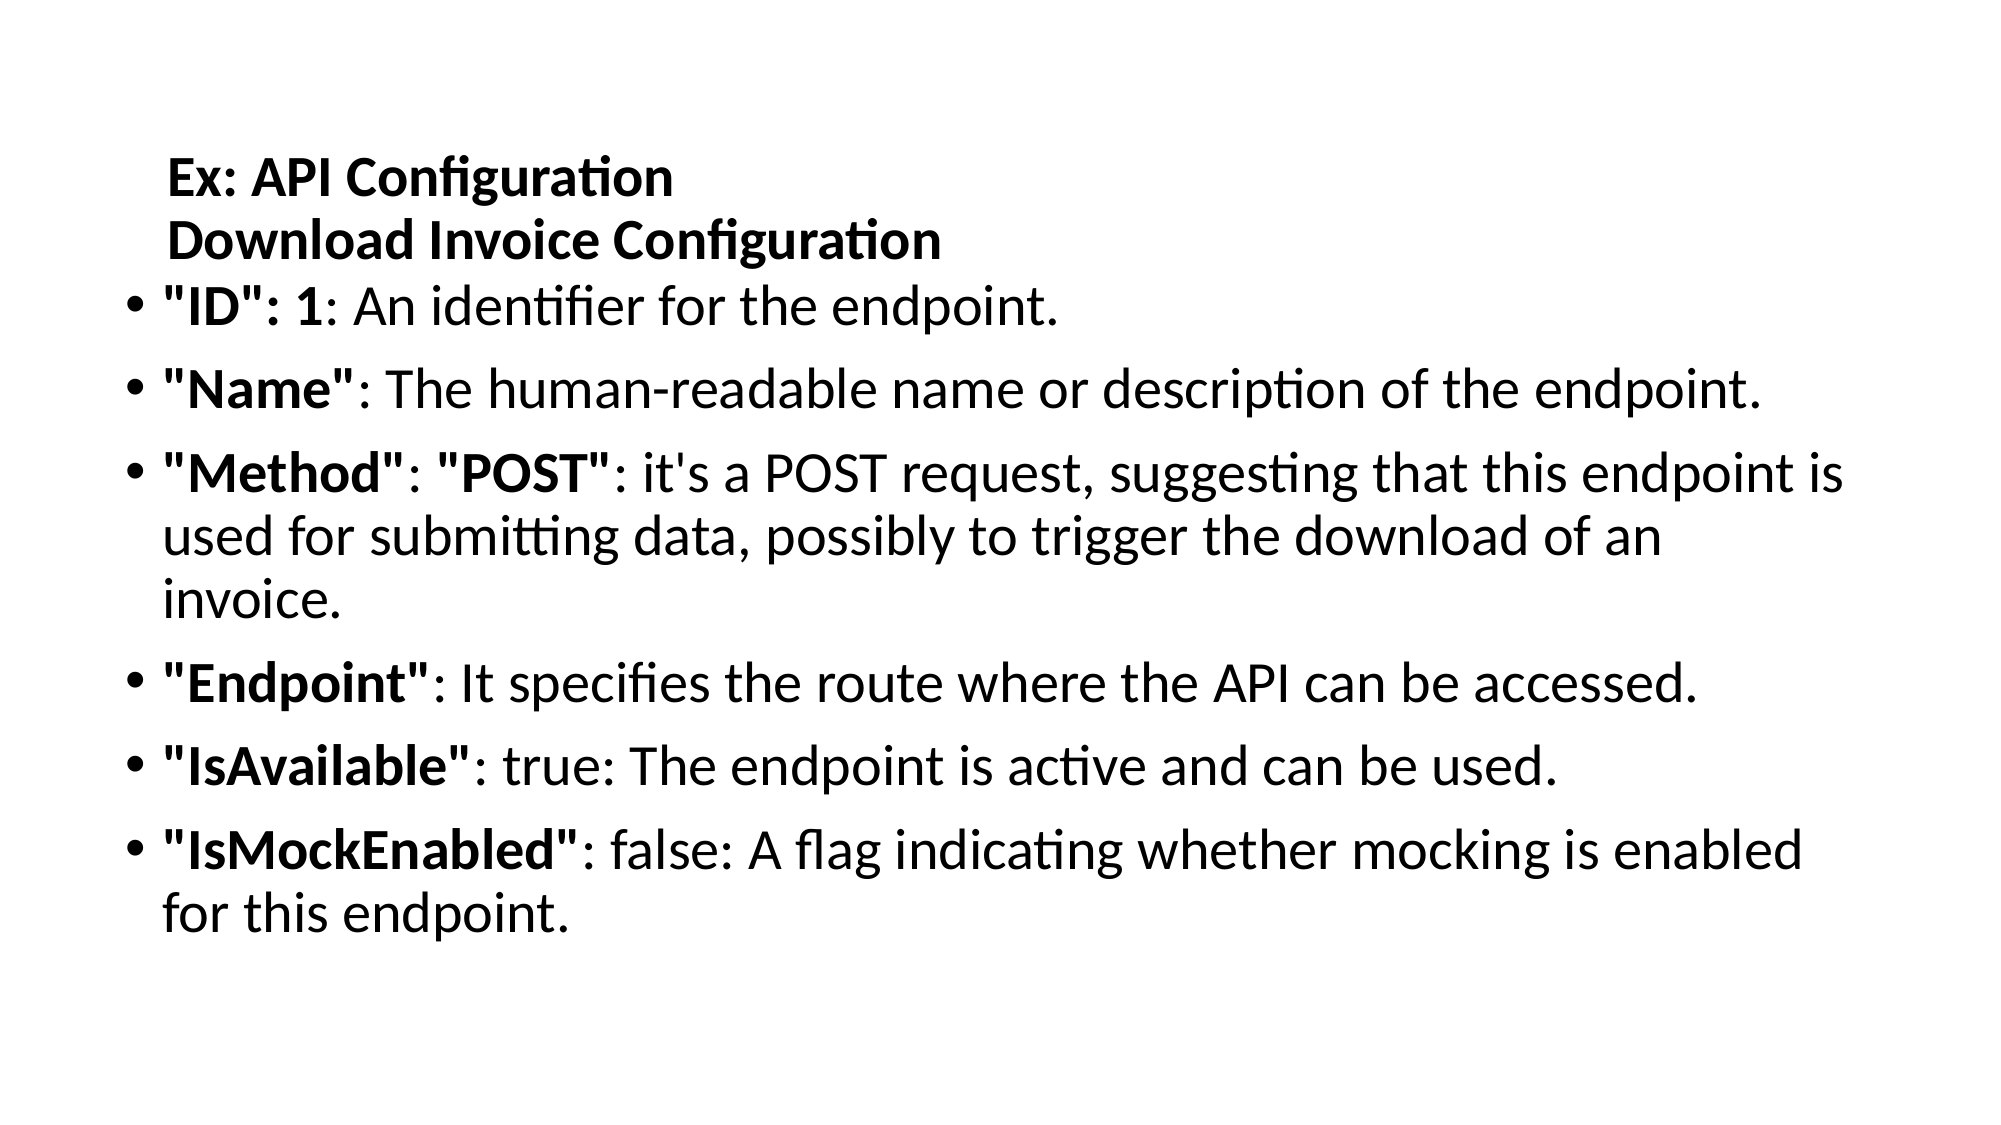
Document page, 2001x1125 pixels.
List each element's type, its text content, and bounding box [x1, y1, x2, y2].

list "ID": 1: An identifier for the endpoint. "Name": The human-readable name or description of the endpoint. "Method": "POST": it's a POST request, suggesting that this endpoint is used for submitting data, possibly to trigger the download of an invoice. "Endpoint": It specifies the route where the API can be accessed. "IsAvailable": true: The endpoint is active and can be used. "IsMockEnabled": false: A flag indicating whether mocking is enabled for this endpoint. [109, 267, 1863, 1014]
title Ex: API Configuration Download Invoice Configuration [152, 125, 1877, 294]
